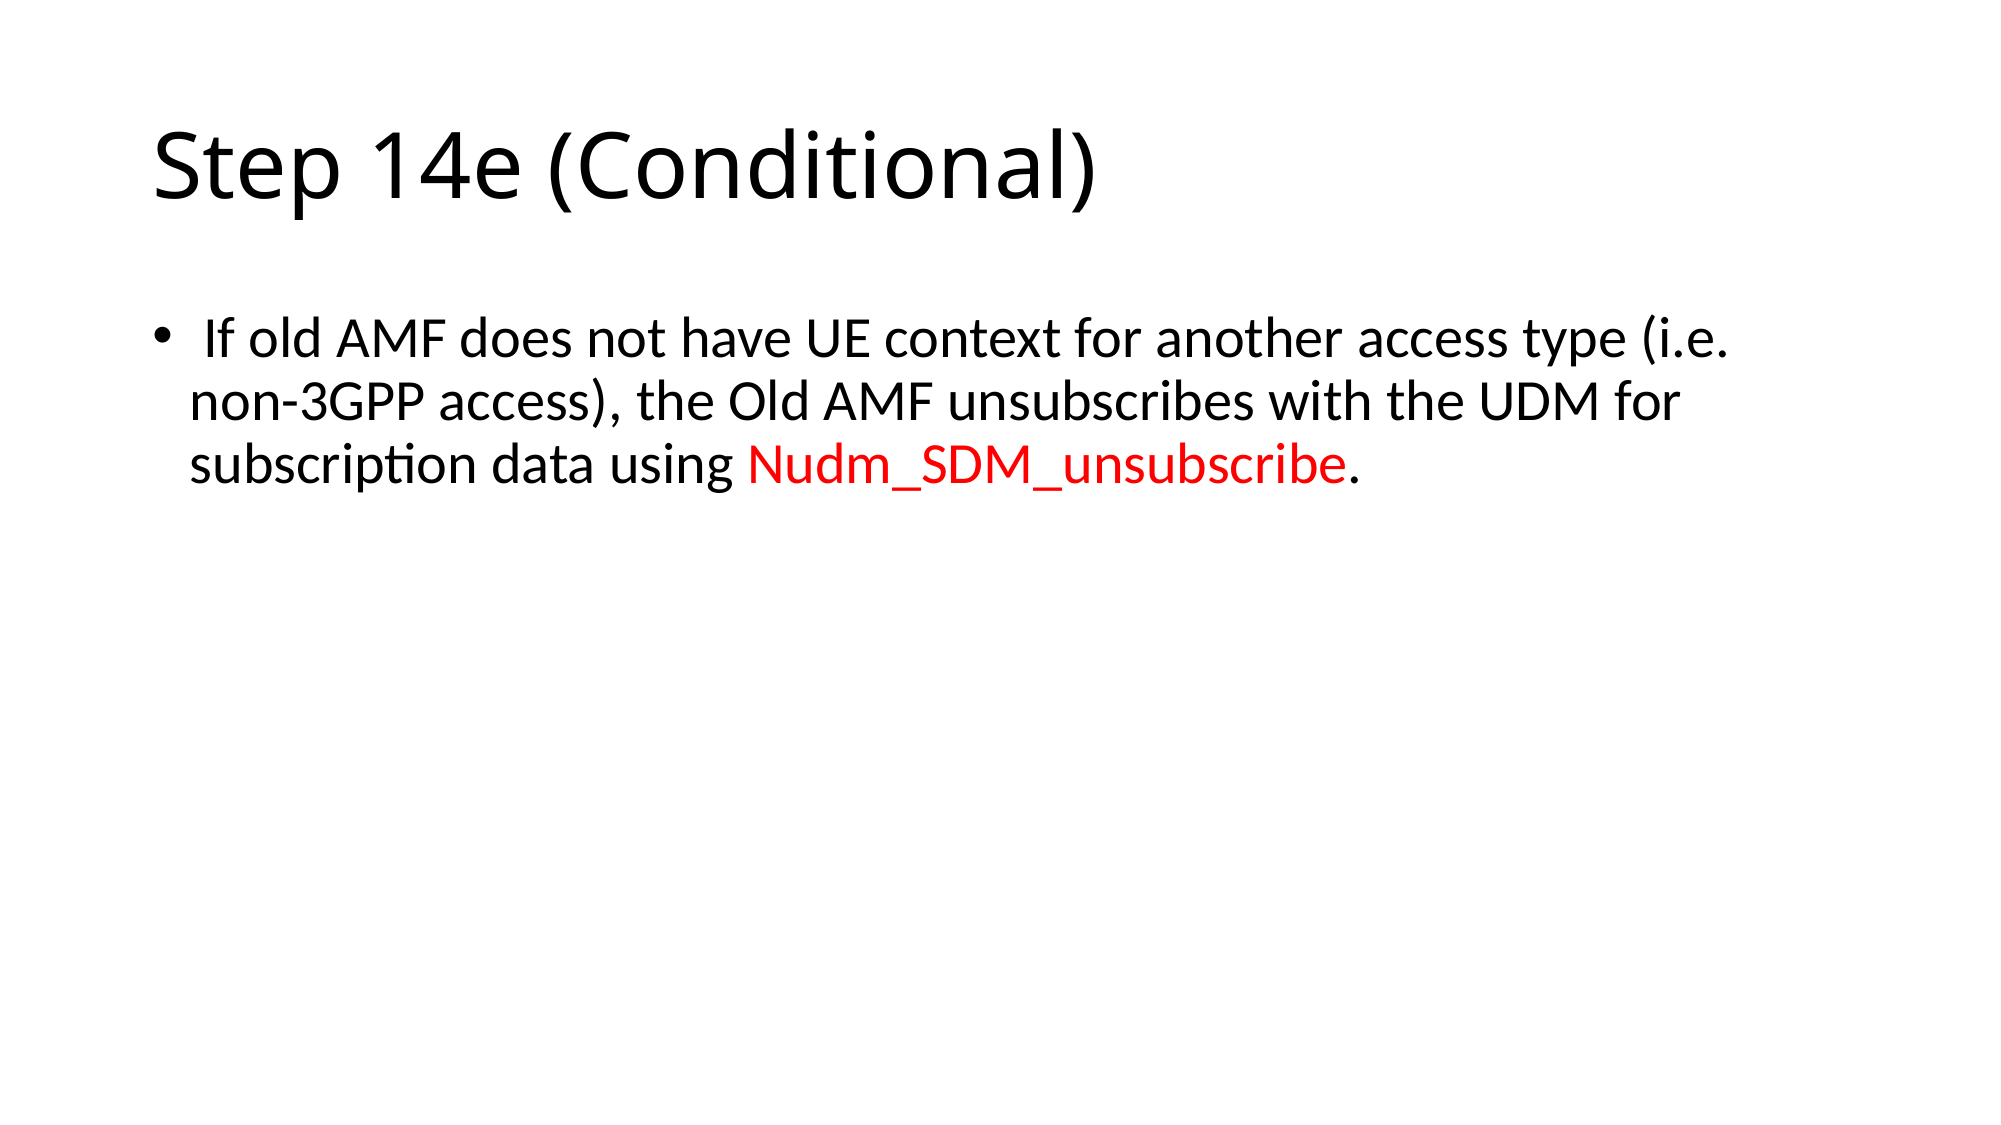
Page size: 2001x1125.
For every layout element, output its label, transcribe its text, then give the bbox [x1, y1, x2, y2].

title Step 14e (Conditional) [137, 59, 1863, 278]
list If old AMF does not have UE context for another access type (i.e. non-3GPP access), the Old AMF unsubscribes with the UDM for subscription data using Nudm_SDM_unsubscribe. [137, 299, 1863, 1014]
